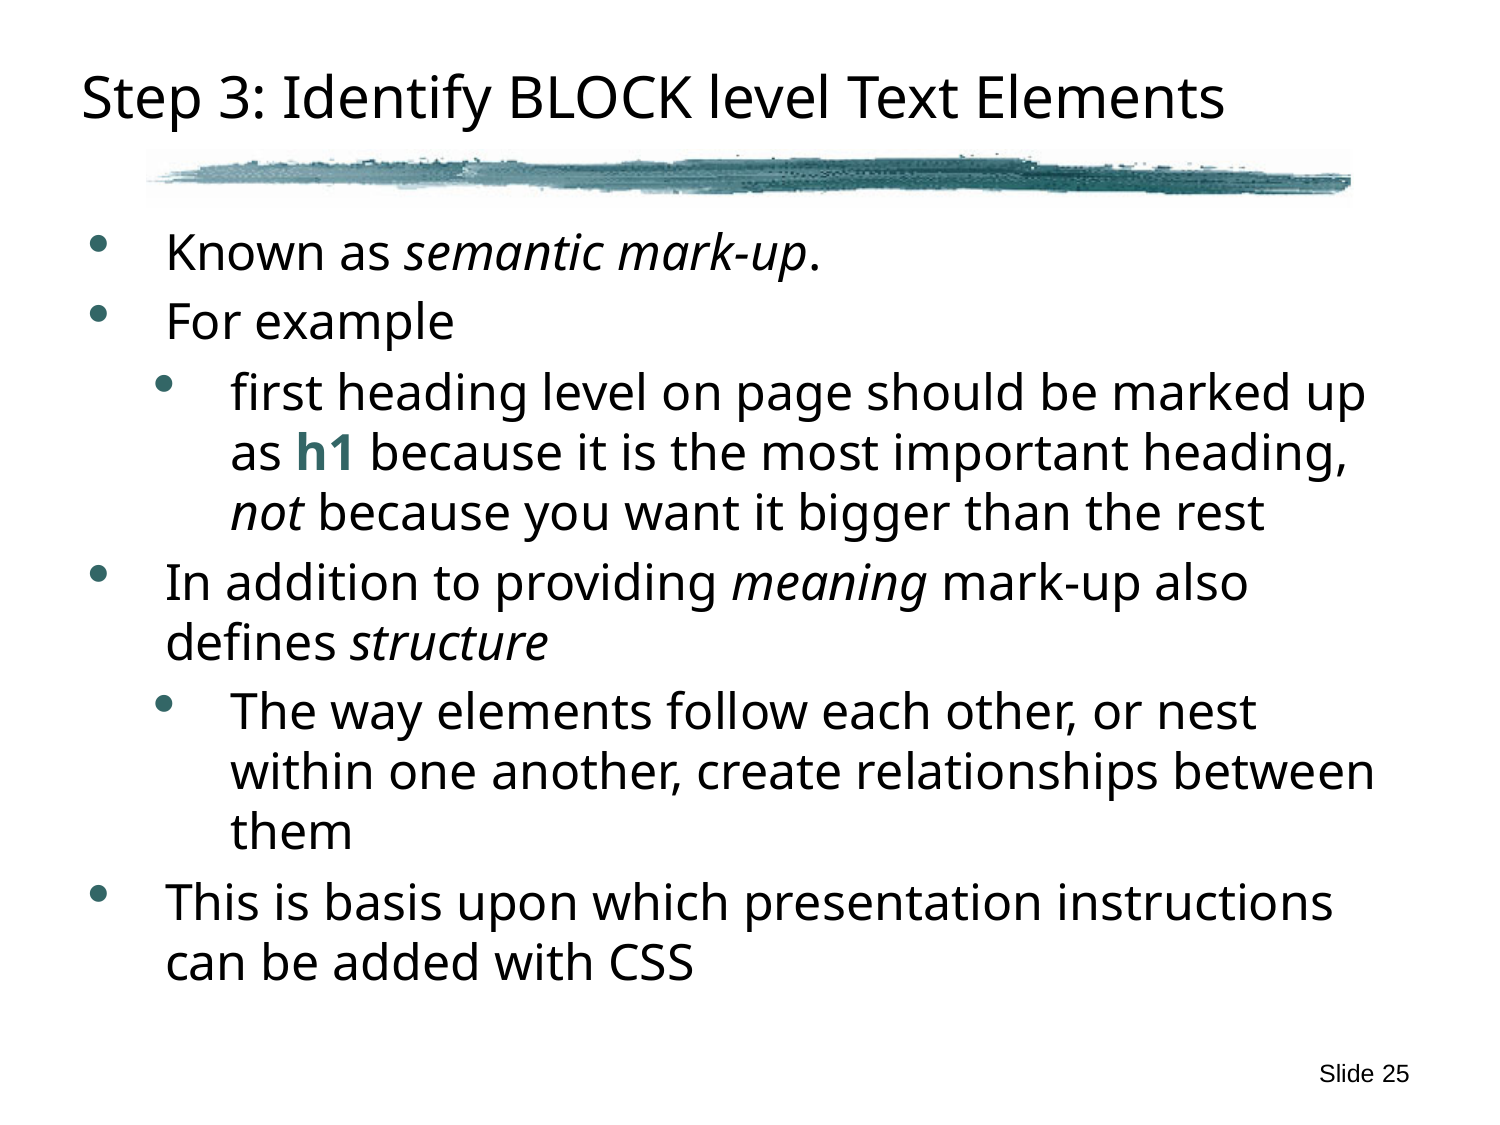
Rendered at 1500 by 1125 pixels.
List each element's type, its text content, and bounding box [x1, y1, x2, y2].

picture [146, 149, 1354, 208]
list Known as semantic mark-up. For example first heading level on page should be marked up as h1 because it is the most important heading, not because you want it bigger than the rest In addition to providing meaning mark-up also defines structure The way elements follow each other, or nest within one another, create relationships between them This is basis upon which presentation instructions can be added with CSS [75, 212, 1417, 1012]
title Step 3: Identify BLOCK level Text Elements [66, 37, 1500, 138]
slide_number Slide 25 [1074, 1042, 1425, 1103]
